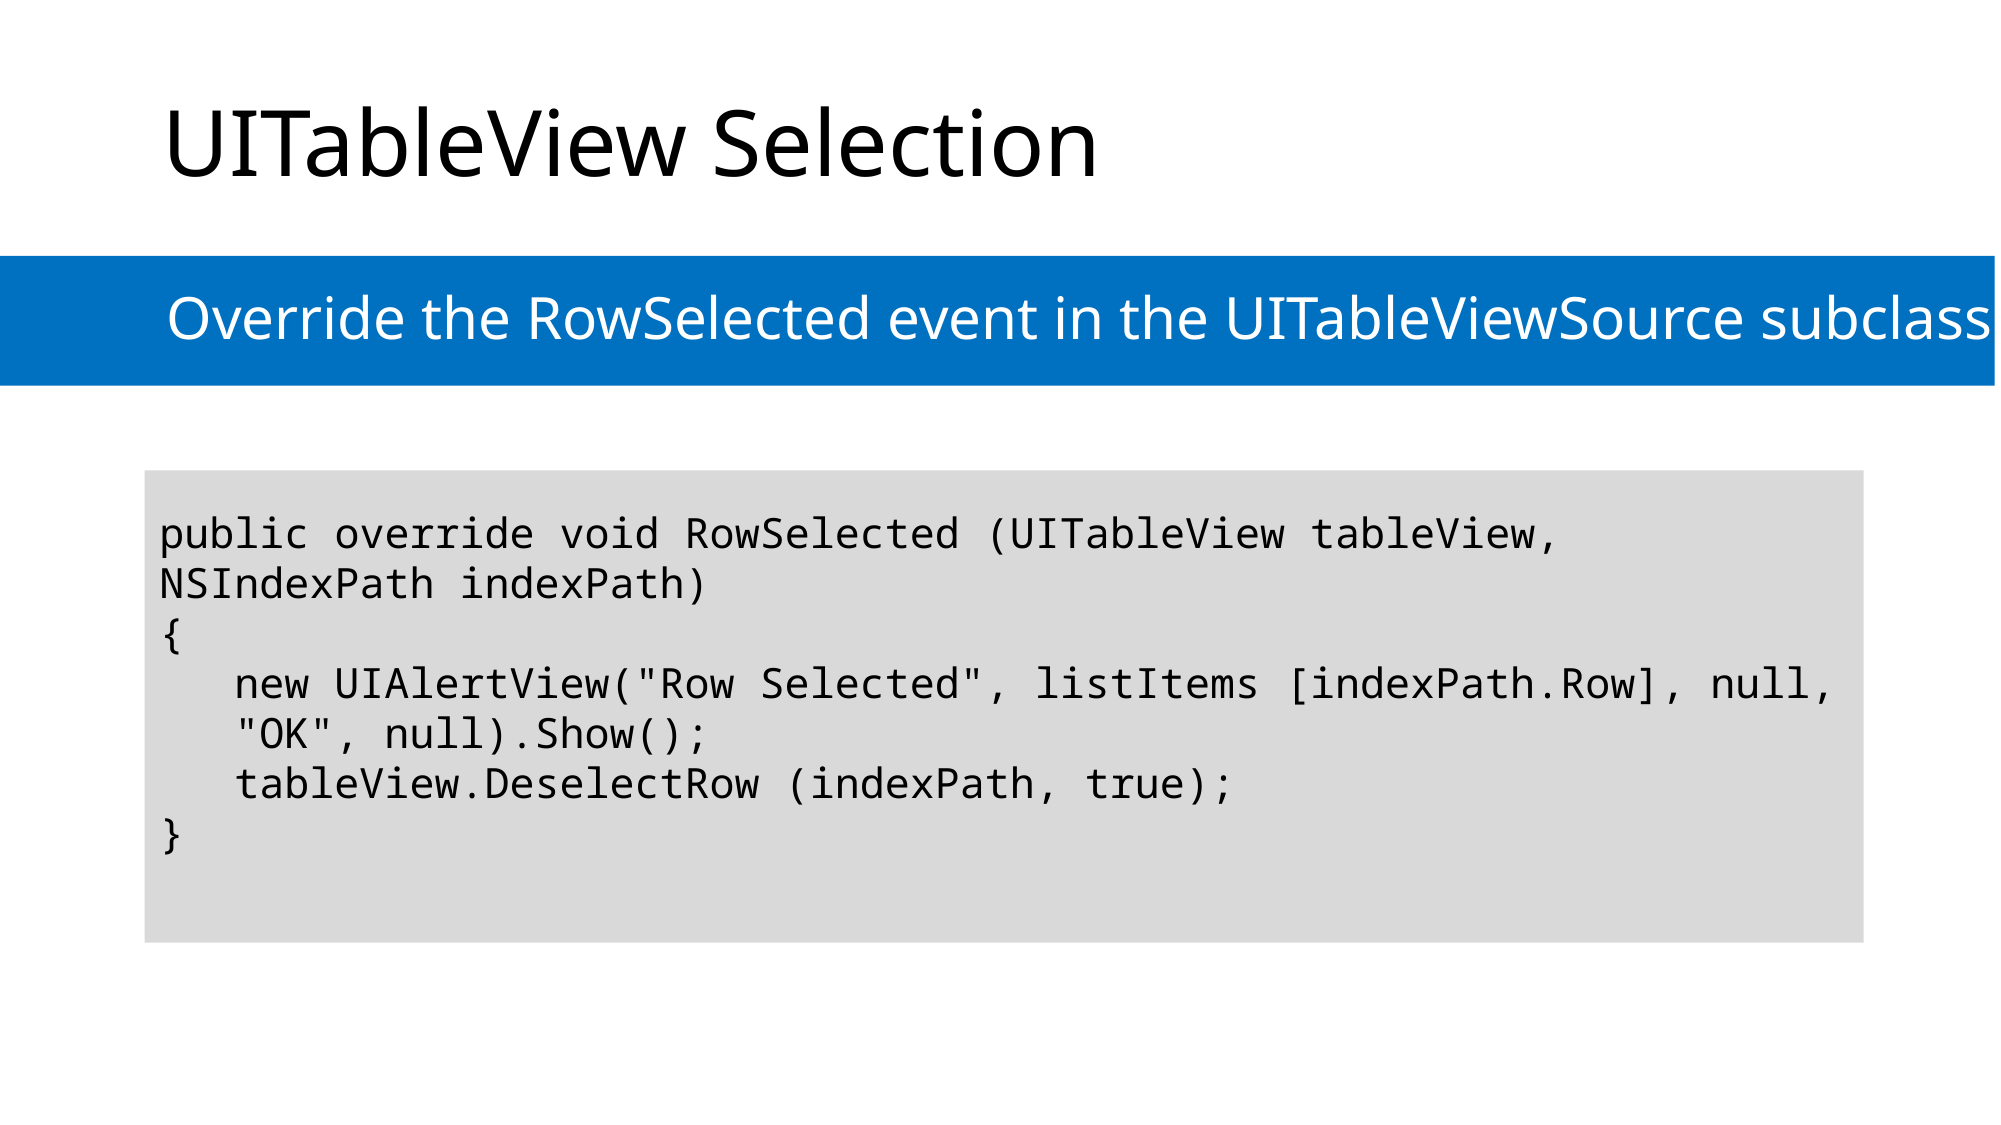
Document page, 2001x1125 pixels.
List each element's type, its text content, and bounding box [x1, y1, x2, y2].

title UITableView Selection [147, 38, 1863, 255]
text_box public override void RowSelected (UITableView tableView, NSIndexPath indexPath) { new UIAlertView("Row Selected", listItems [indexPath.Row], null, "OK", null).Show(); tableView.DeselectRow (indexPath, true); } [144, 469, 1865, 944]
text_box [0, 255, 2000, 386]
